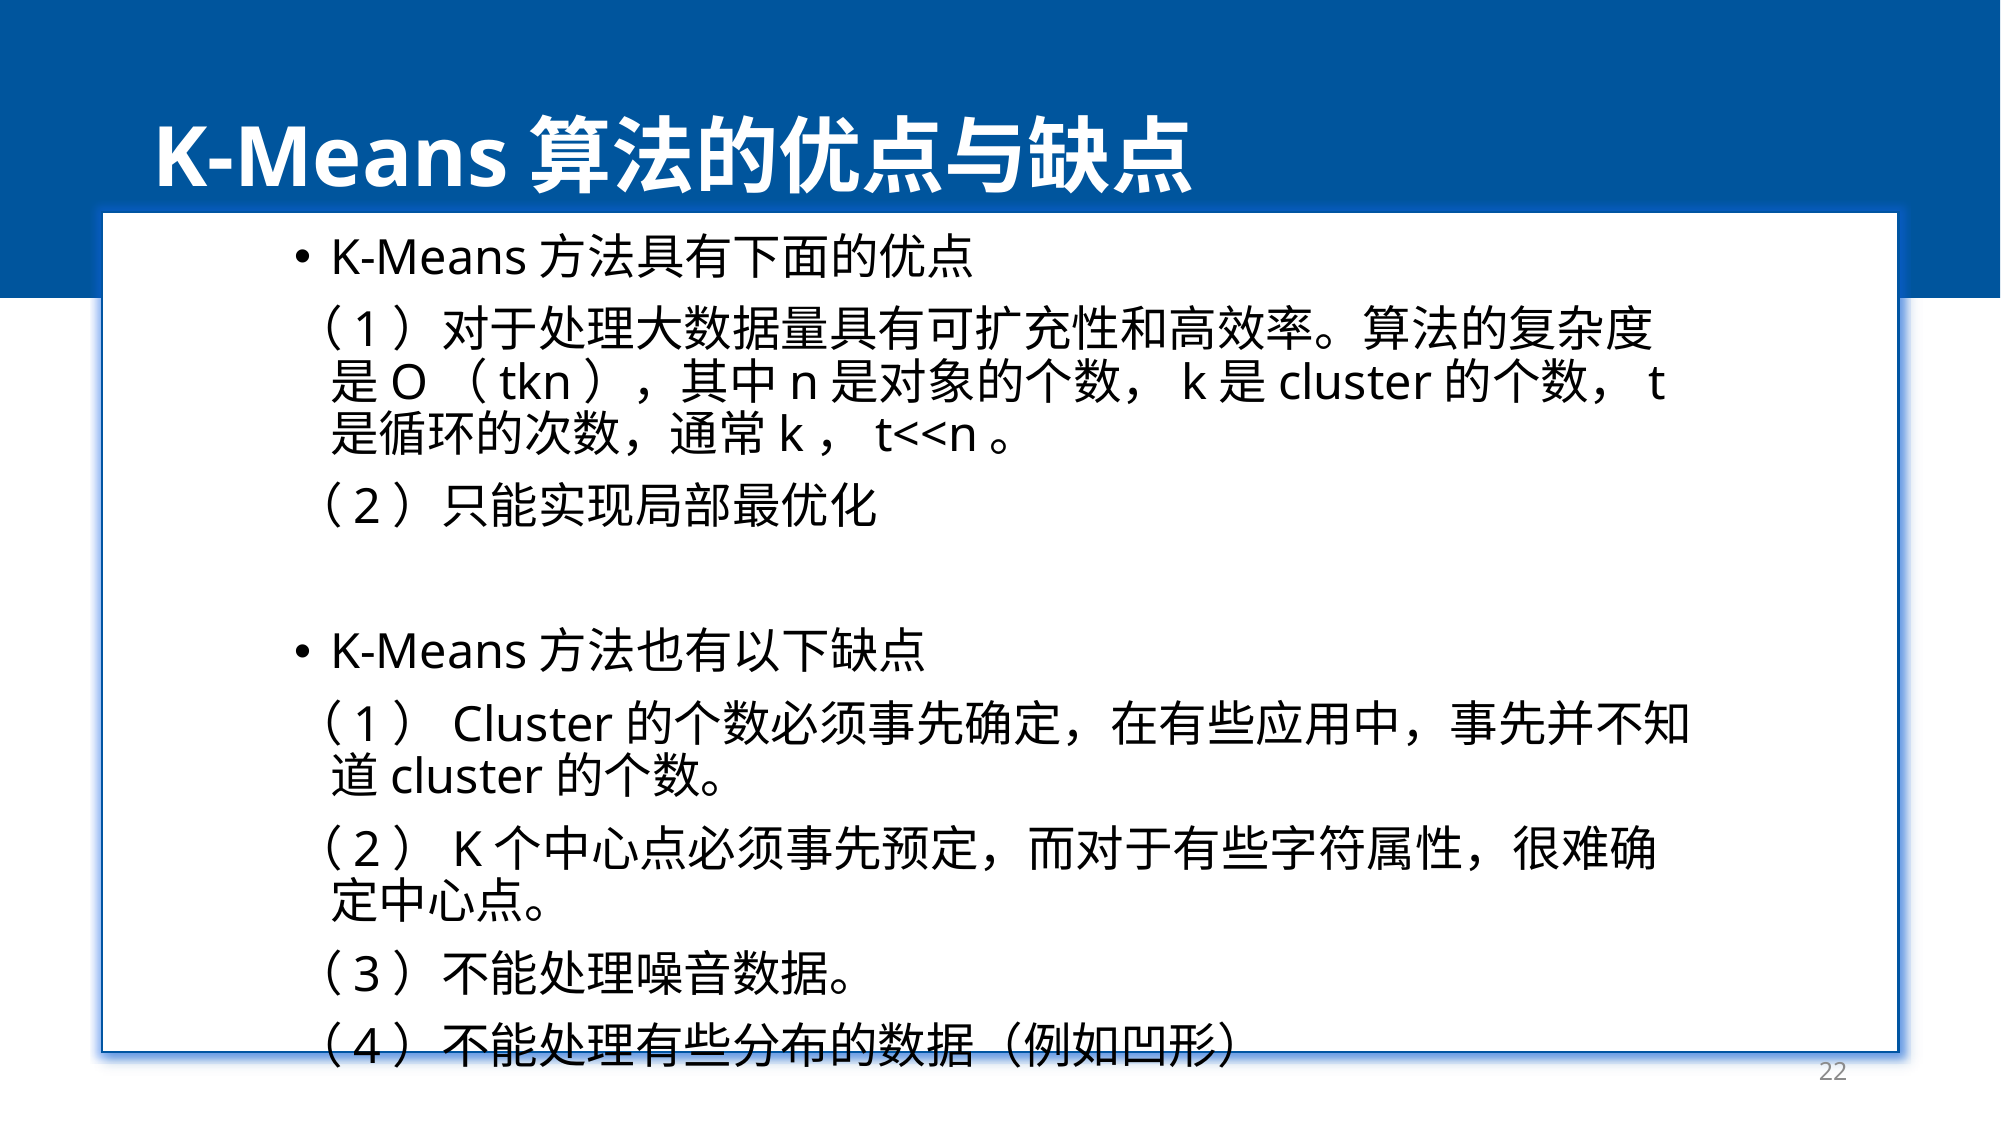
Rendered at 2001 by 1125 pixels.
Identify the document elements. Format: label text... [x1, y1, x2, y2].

title K-Means算法的优点与缺点 [137, 50, 1863, 268]
slide_number 22 [1412, 1042, 1863, 1103]
list K-Means方法具有下面的优点 （1）对于处理大数据量具有可扩充性和高效率。算法的复杂度是O（tkn），其中n是对象的个数，k是cluster的个数，t是循环的次数，通常k，t<<n。 （2）只能实现局部最优化 K-Means方法也有以下缺点 （1）Cluster的个数必须事先确定，在有些应用中，事先并不知道cluster的个数。 （2）K个中心点必须事先预定，而对于有些字符属性，很难确定中心点。 （3）不能处理噪音数据。 （4）不能处理有些分布的数据（例如凹形） [279, 268, 1717, 1084]
